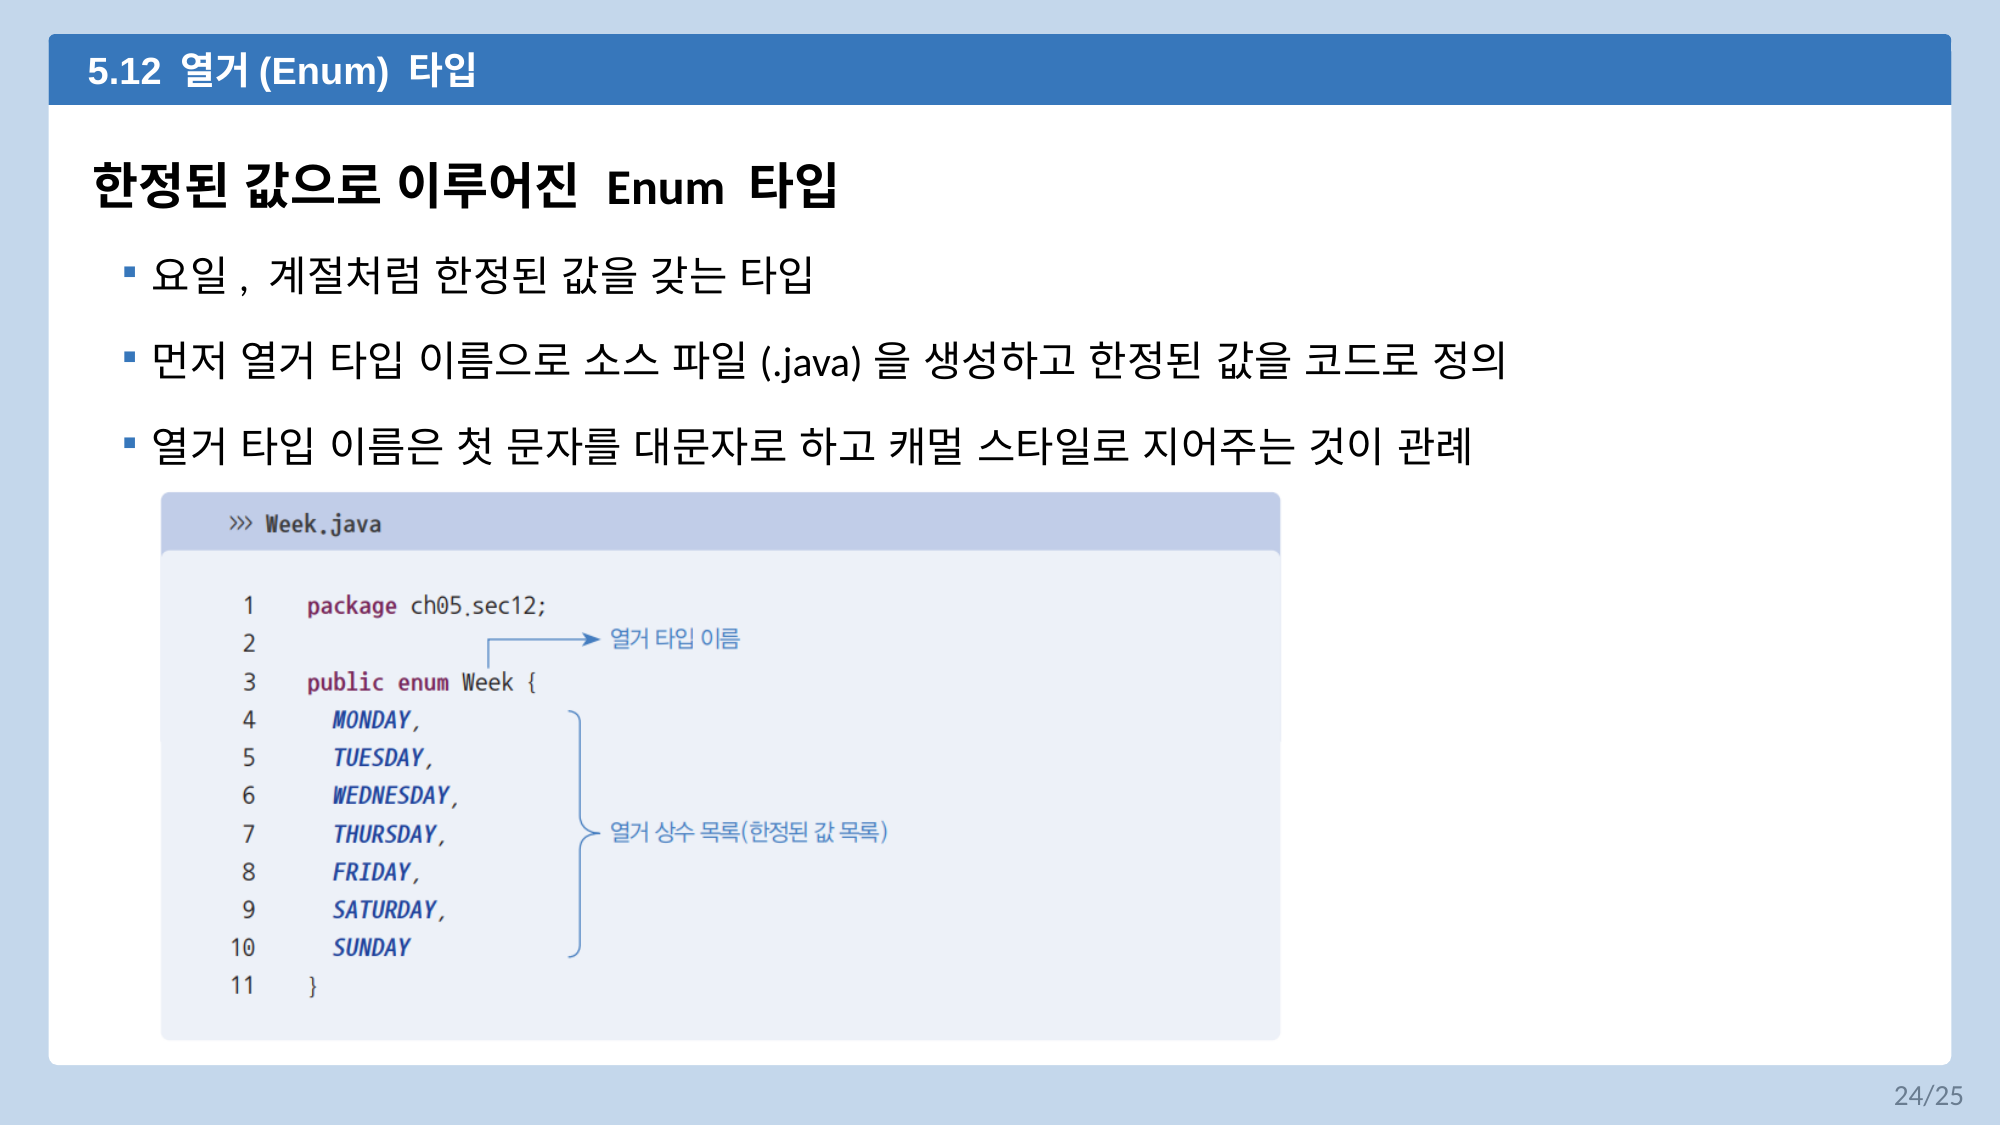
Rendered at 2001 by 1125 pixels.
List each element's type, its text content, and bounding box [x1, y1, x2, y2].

picture [159, 485, 1285, 1045]
list 한정된 값으로 이루어진 Enum 타입 요일, 계절처럼 한정된 값을 갖는 타입 먼저 열거 타입 이름으로 소스 파일(.java)을 생성하고 한정된 값을 코드로 정의 열거 타입 이름은 첫 문자를 대문자로 하고 캐멀 스타일로 지어주는 것이 관례 [77, 116, 1927, 1044]
title 5.12 열거(Enum) 타입 [72, 44, 1798, 101]
